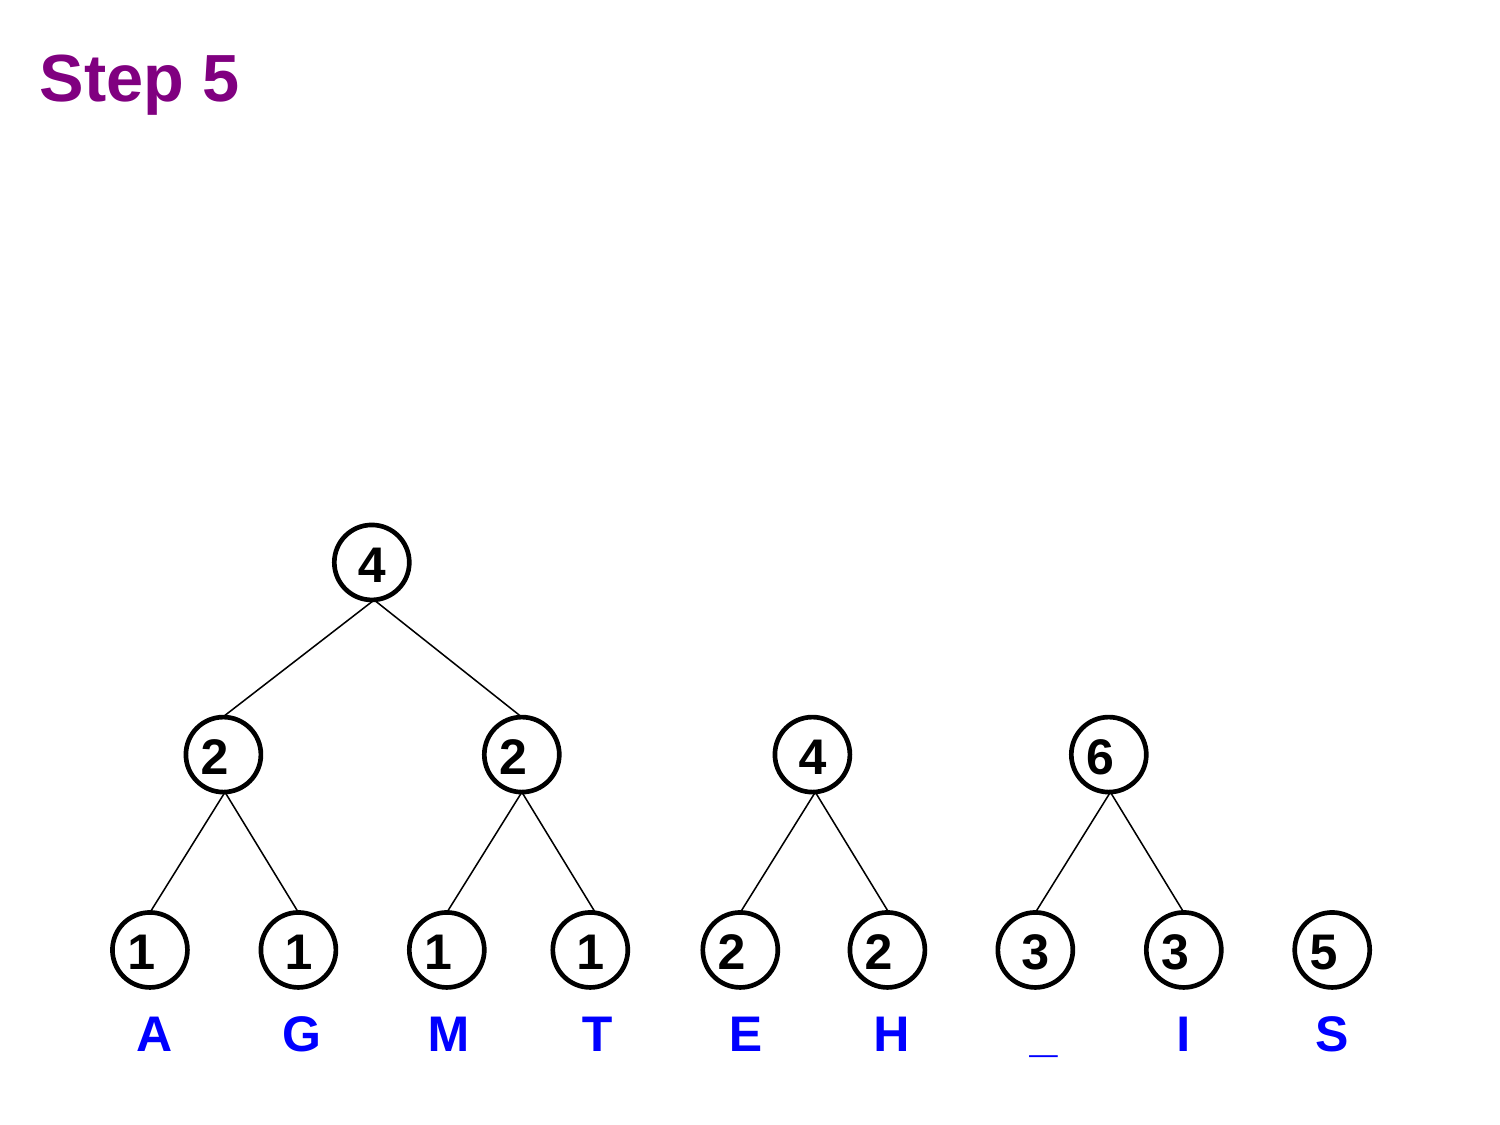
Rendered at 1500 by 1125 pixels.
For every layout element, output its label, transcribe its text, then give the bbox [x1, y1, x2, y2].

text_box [521, 791, 596, 913]
text_box 3 [1146, 912, 1222, 988]
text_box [1110, 791, 1185, 913]
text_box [222, 599, 372, 718]
text_box 1 [260, 912, 336, 988]
text_box 5 [1294, 912, 1370, 988]
text_box T [567, 993, 628, 1069]
title Step 5 [24, 6, 1475, 144]
text_box 1 [112, 912, 188, 988]
text_box _ [1014, 993, 1073, 1069]
text_box 1 [409, 912, 485, 988]
text_box 6 [1071, 717, 1147, 790]
text_box G [266, 993, 336, 1069]
text_box A [121, 993, 188, 1069]
text_box S [1300, 993, 1364, 1069]
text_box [702, 716, 926, 1070]
text_box 1 [552, 913, 628, 988]
text_box 4 [334, 524, 410, 598]
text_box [1035, 791, 1109, 913]
text_box 2 [484, 717, 560, 790]
text_box M [412, 993, 485, 1069]
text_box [224, 791, 299, 913]
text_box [149, 791, 223, 913]
text_box 3 [997, 912, 1073, 988]
text_box 2 [185, 717, 261, 790]
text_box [446, 791, 520, 913]
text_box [373, 599, 523, 718]
text_box I [1161, 993, 1206, 1069]
